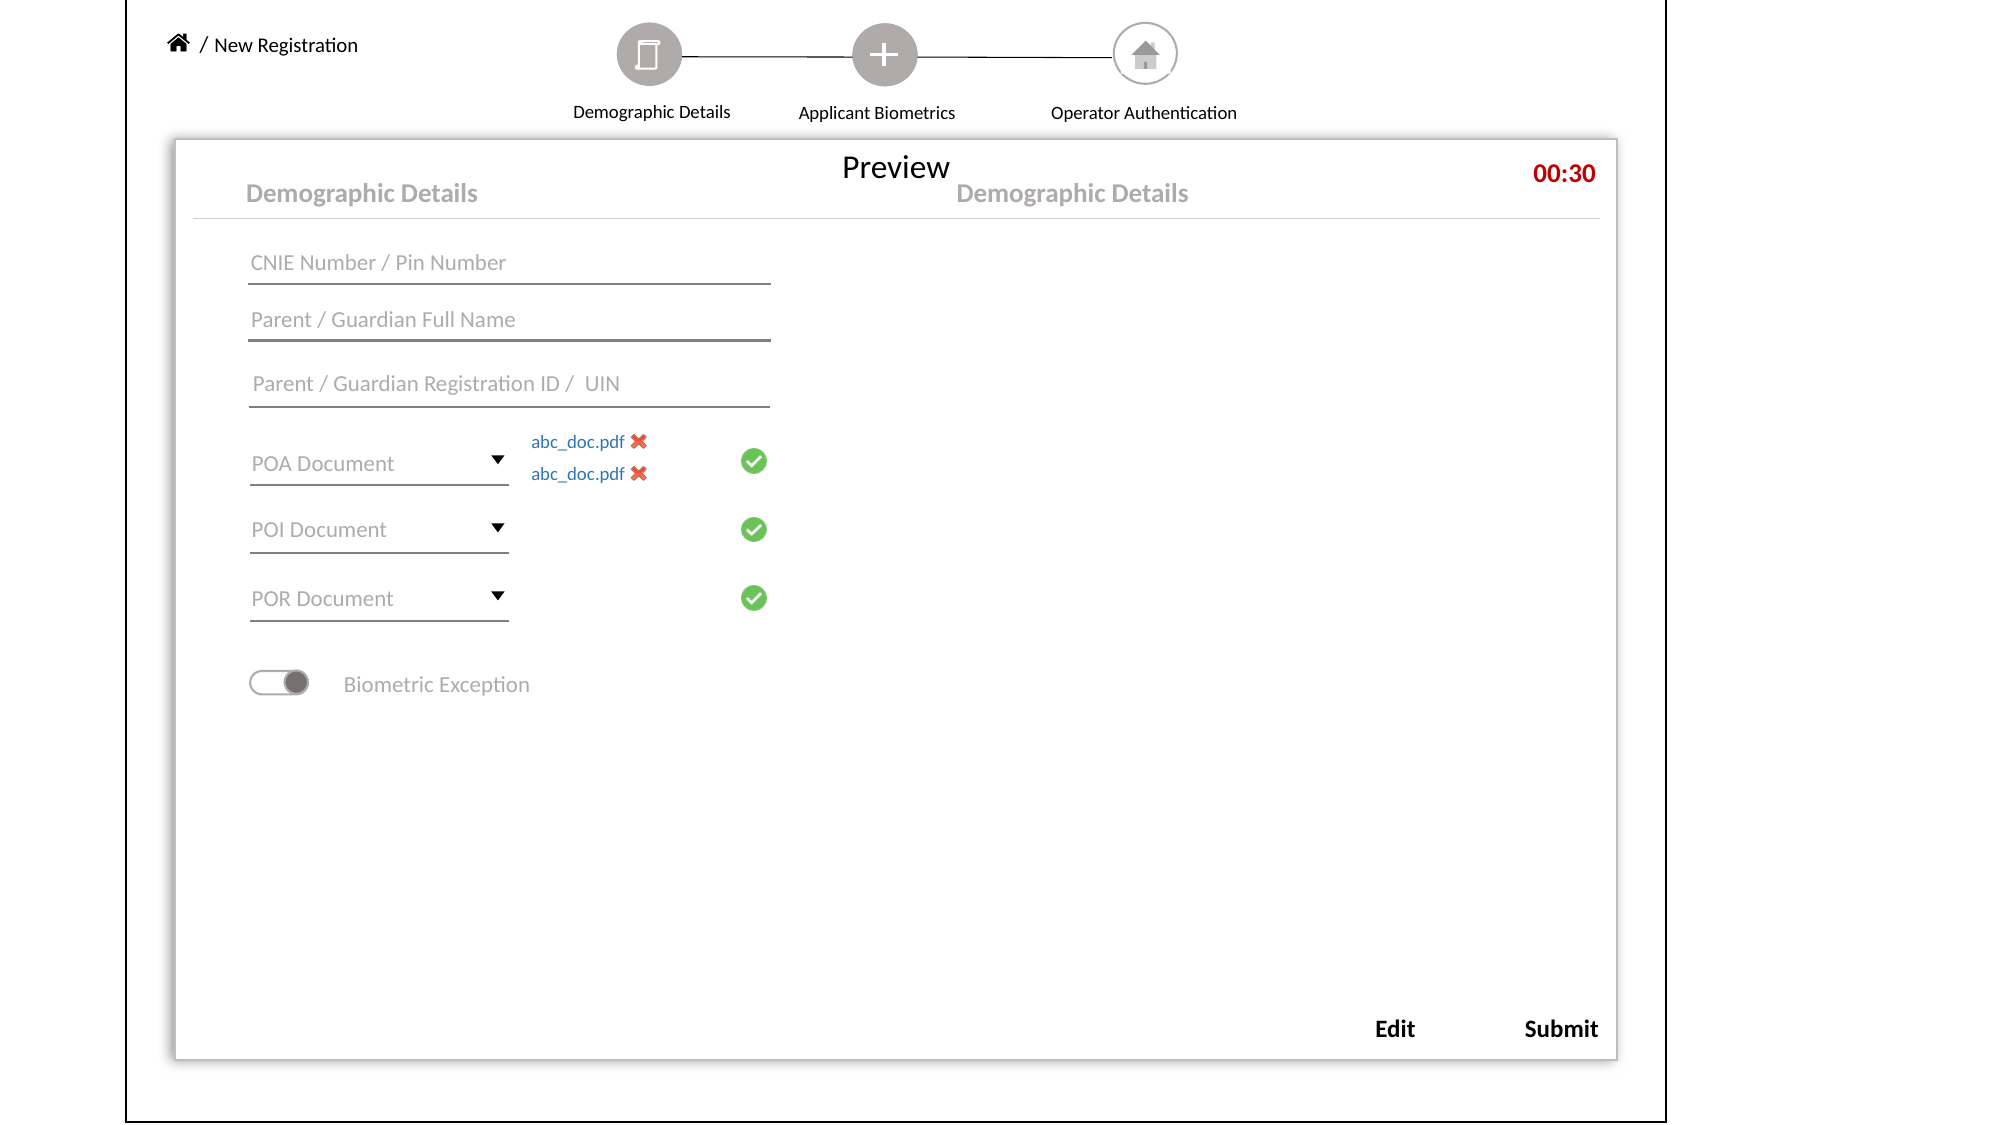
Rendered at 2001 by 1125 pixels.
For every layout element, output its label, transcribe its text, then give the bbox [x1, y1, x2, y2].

text_box / New Registration [184, 20, 374, 66]
text_box [491, 455, 505, 465]
text_box Demographic Details [231, 167, 565, 215]
text_box Demographic Details [941, 167, 1276, 215]
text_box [558, 22, 1255, 132]
text_box [491, 591, 505, 601]
picture [629, 434, 647, 449]
text_box abc_doc.pdf [516, 454, 649, 492]
text_box POI Document [236, 507, 403, 550]
text_box abc_doc.pdf [516, 422, 649, 454]
text_box Submit [1510, 1005, 1614, 1051]
text_box CNIE Number / Pin Number [236, 240, 522, 283]
text_box Preview [760, 137, 1033, 193]
text_box [491, 523, 505, 533]
text_box Edit [1360, 1005, 1431, 1051]
picture [167, 31, 190, 54]
text_box 00:30 [1518, 148, 1617, 196]
text_box Biometric Exception [329, 662, 546, 705]
text_box [125, 0, 1667, 1123]
text_box Parent / Guardian Registration ID / UIN [238, 361, 636, 404]
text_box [250, 670, 308, 695]
picture [741, 585, 767, 611]
picture [741, 448, 767, 474]
picture [629, 466, 647, 481]
text_box Parent / Guardian Full Name [236, 296, 532, 339]
text_box POA Document [237, 441, 410, 484]
text_box POR Document [236, 575, 410, 618]
picture [741, 517, 767, 543]
